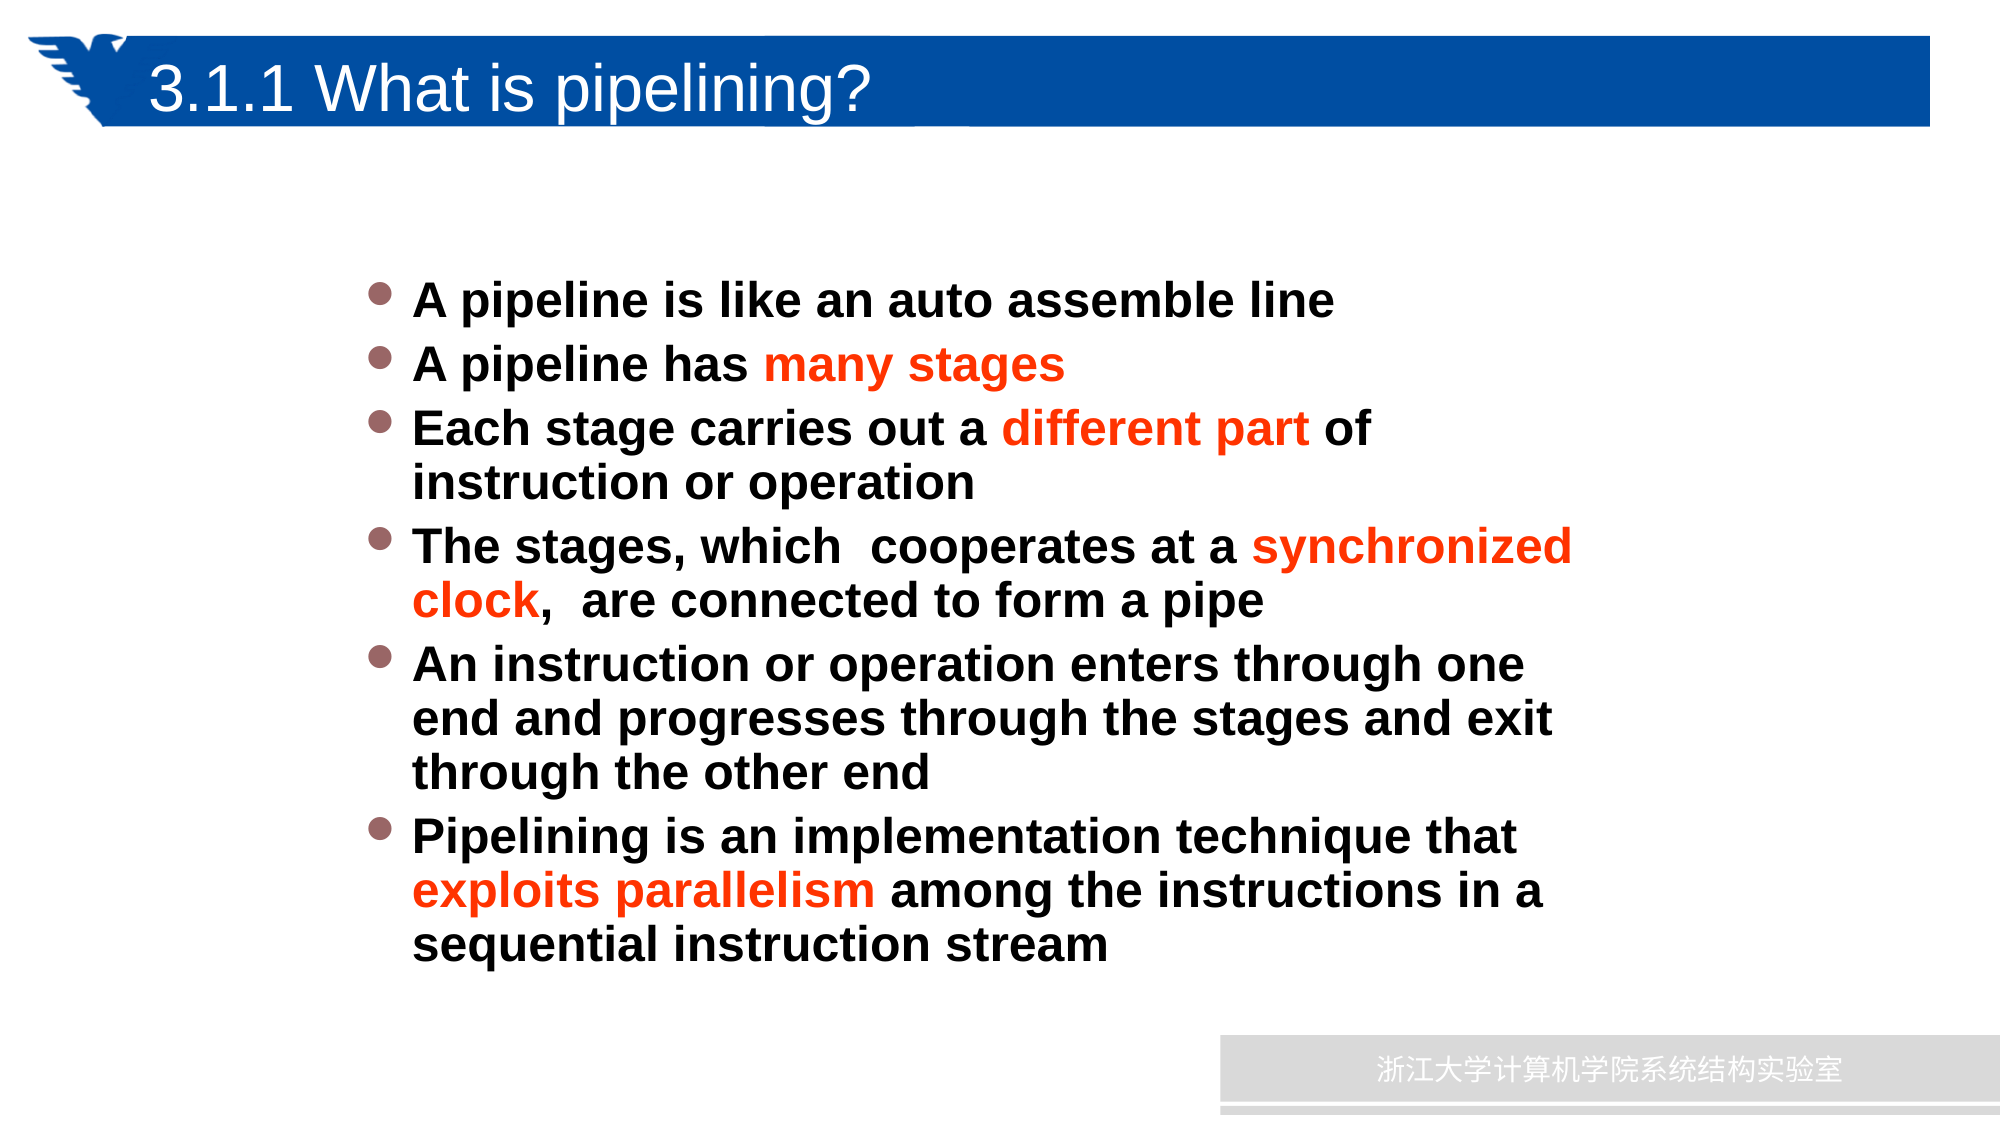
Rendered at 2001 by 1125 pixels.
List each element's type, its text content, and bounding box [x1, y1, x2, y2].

picture [7, 19, 197, 127]
list A pipeline is like an auto assemble line A pipeline has many stages Each stage carries out a different part of instruction or operation The stages, which cooperates at a synchronized clock, are connected to form a pipe An instruction or operation enters through one end and progresses through the stages and exit through the other end Pipelining is an implementation technique that exploits parallelism among the instructions in a sequential instruction stream [350, 267, 1615, 1022]
title 3.1.1 What is pipelining? [133, 37, 1796, 125]
